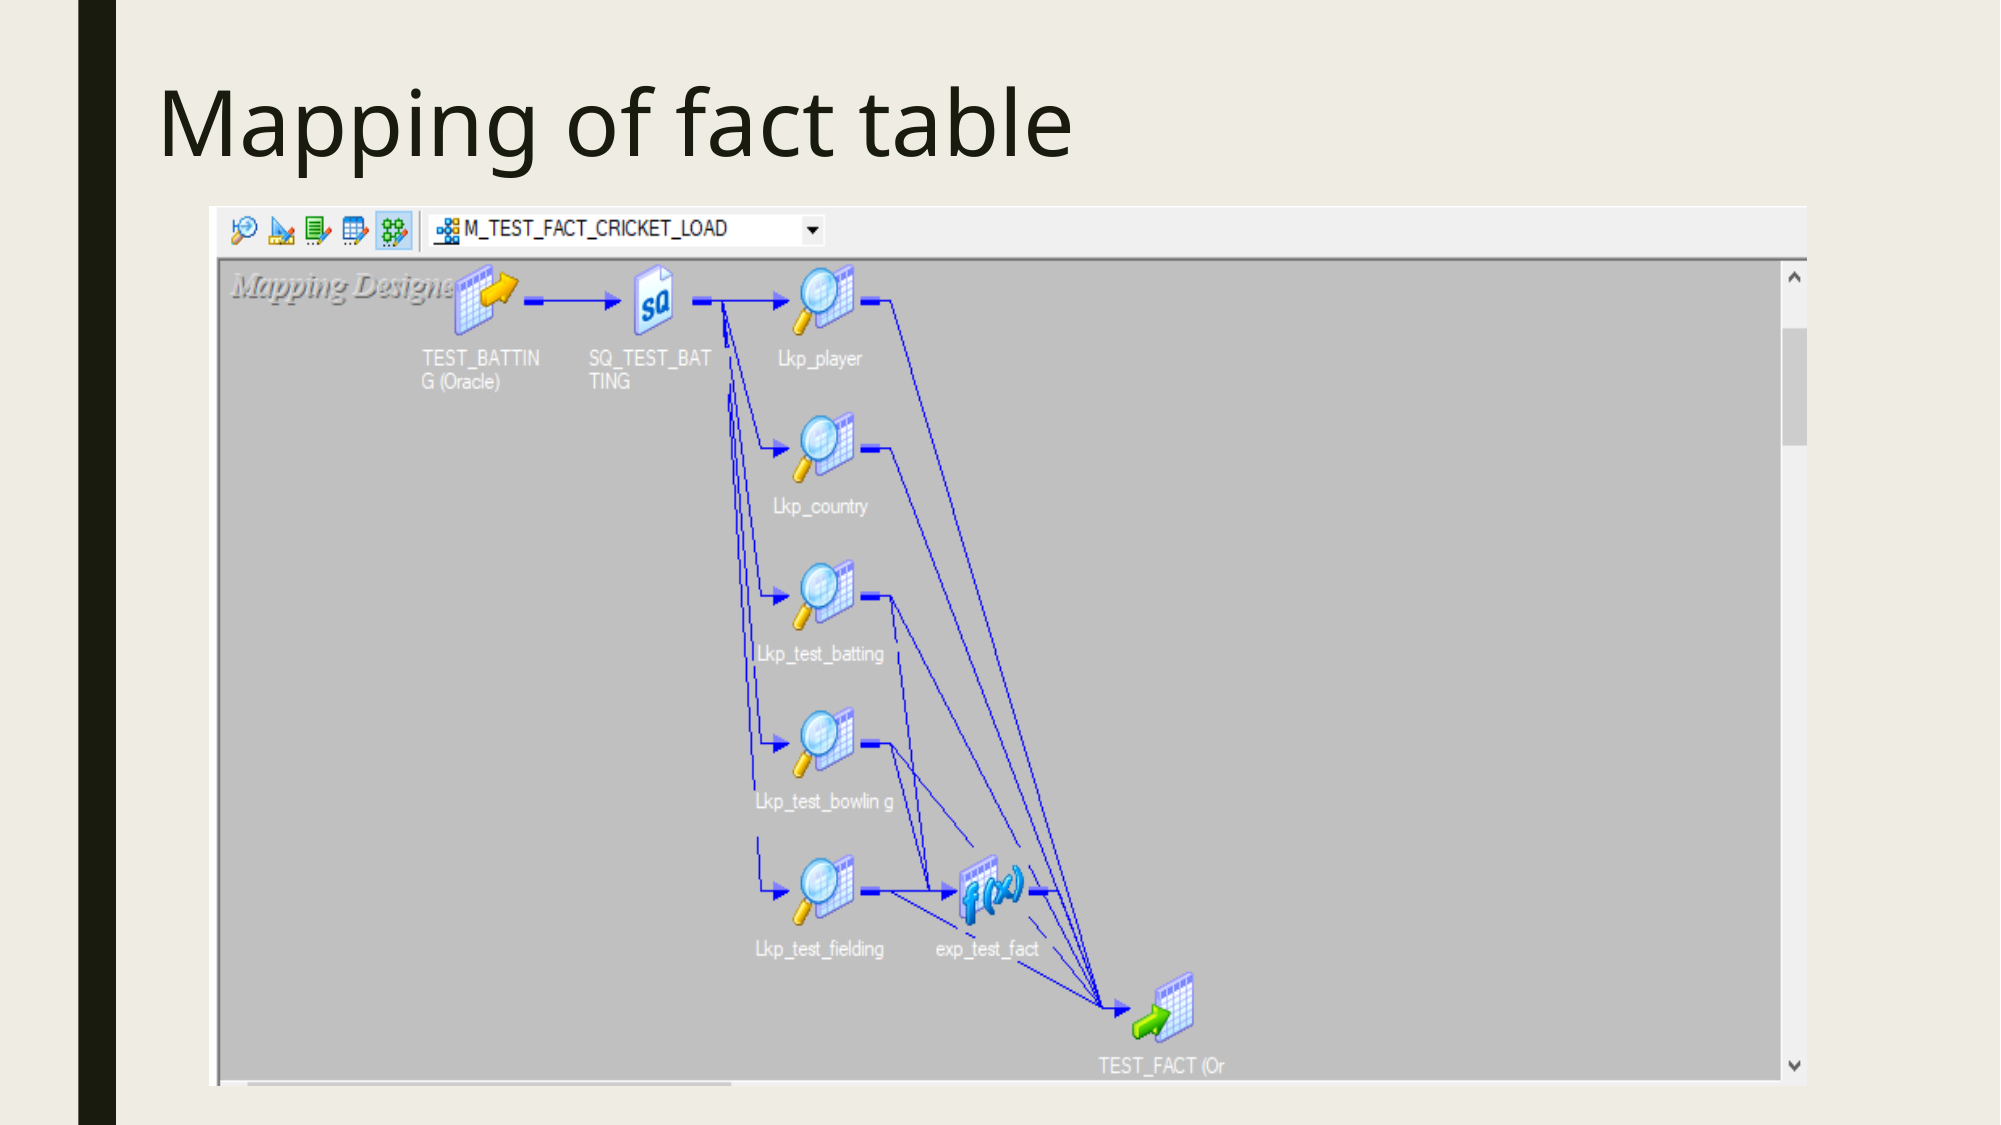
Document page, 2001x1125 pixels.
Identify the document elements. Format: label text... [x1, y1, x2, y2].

title Mapping of fact table [141, 70, 1807, 195]
picture [209, 206, 1807, 1086]
